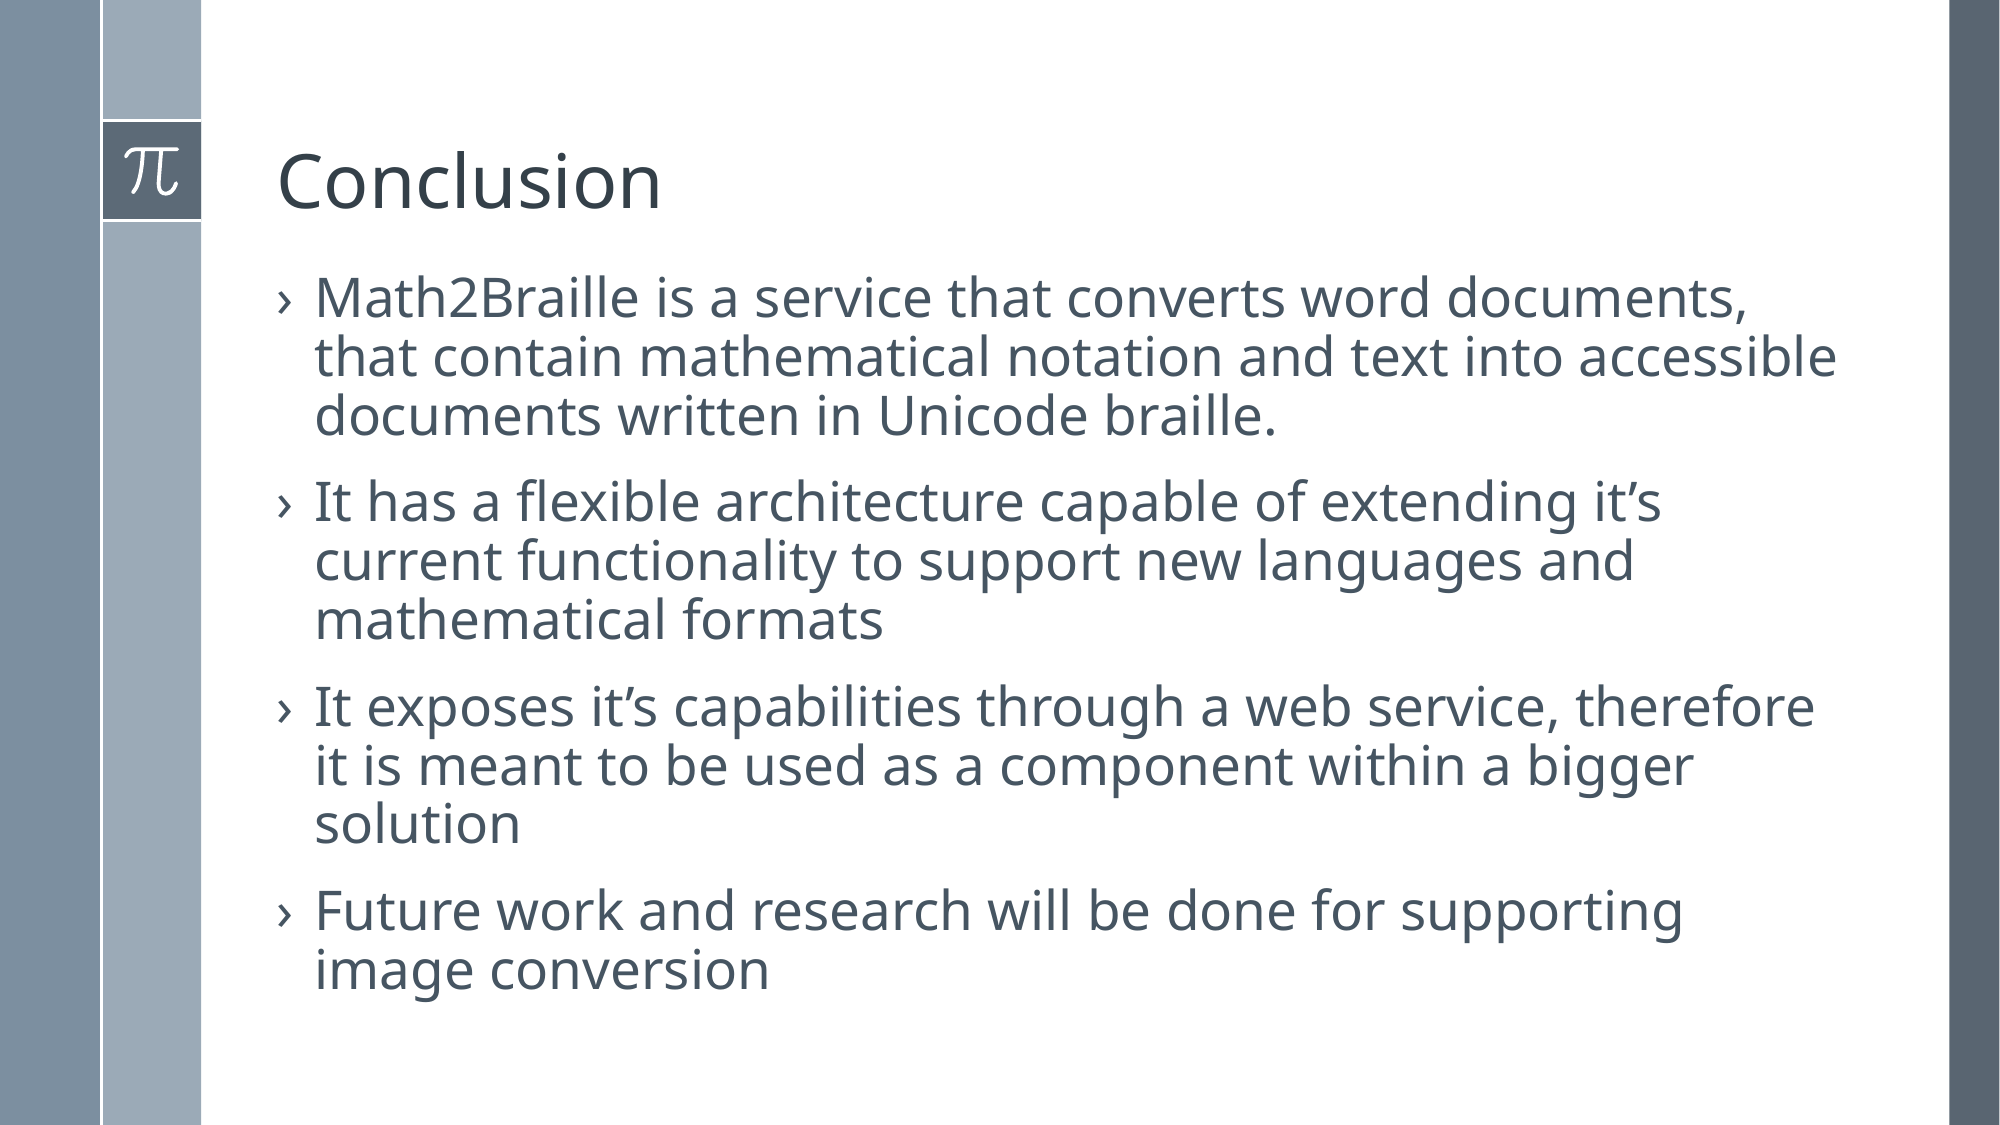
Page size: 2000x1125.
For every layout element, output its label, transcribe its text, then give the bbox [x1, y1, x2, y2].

title Conclusion [261, 29, 1867, 233]
list Math2Braille is a service that converts word documents, that contain mathematical notation and text into accessible documents written in Unicode braille. It has a flexible architecture capable of extending it’s current functionality to support new languages and mathematical formats It exposes it’s capabilities through a web service, therefore it is meant to be used as a component within a bigger solution Future work and research will be done for supporting image conversion [261, 262, 1867, 1013]
